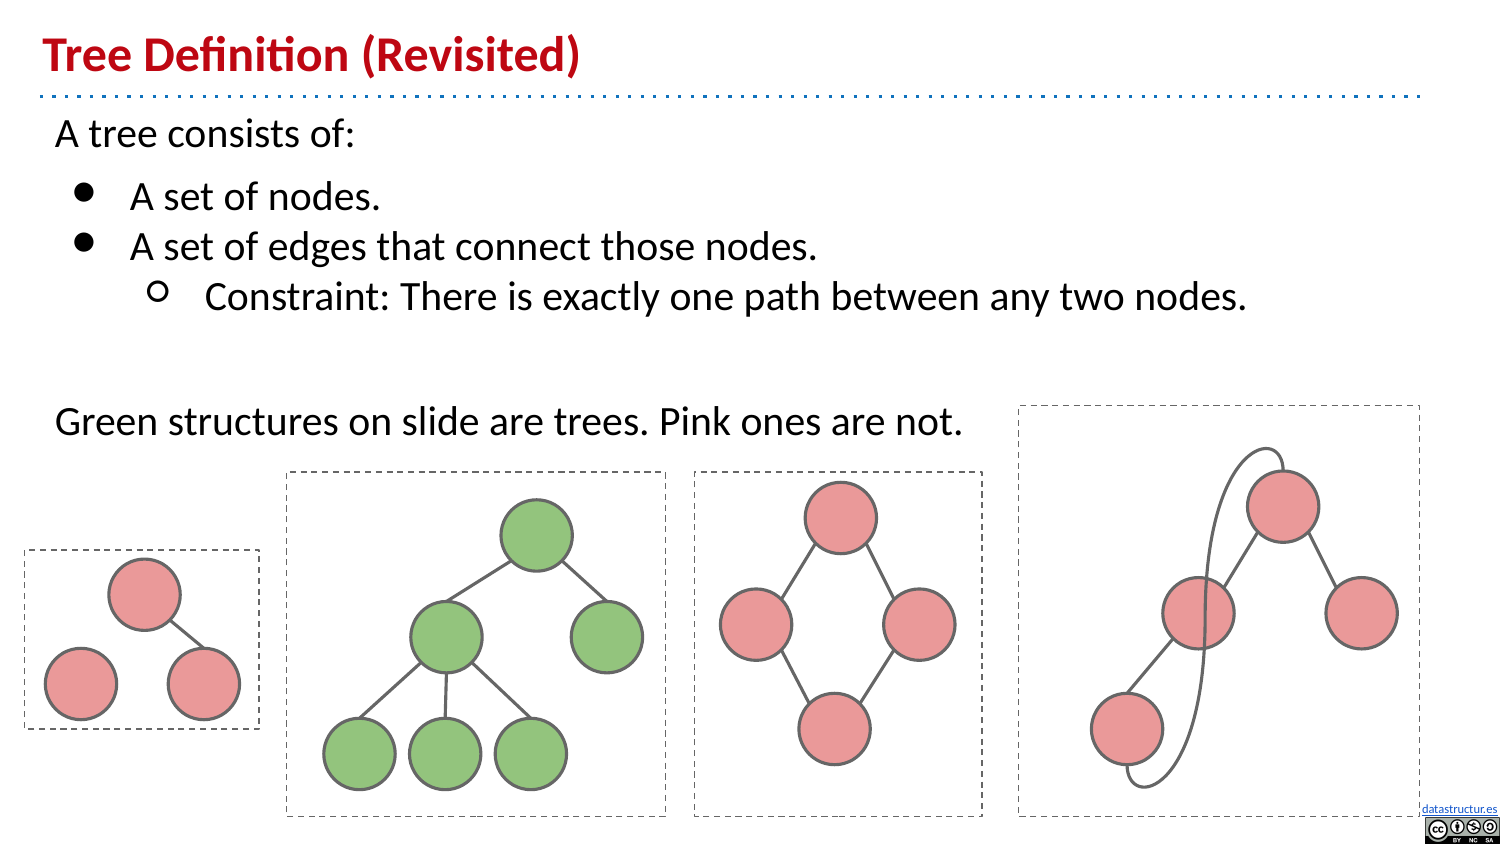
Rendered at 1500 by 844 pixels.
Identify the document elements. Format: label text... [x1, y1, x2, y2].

picture [1425, 817, 1500, 844]
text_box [45, 558, 240, 720]
text_box [1018, 493, 1420, 817]
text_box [323, 499, 643, 790]
text_box [694, 471, 982, 817]
list A tree consists of: A set of nodes. A set of edges that connect those nodes. Constraint: There is exactly one path between any two nodes. Green structures on slide are trees. Pink ones are not. [39, 91, 1425, 493]
text_box [286, 493, 666, 817]
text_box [1091, 470, 1398, 765]
text_box [24, 549, 260, 729]
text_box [720, 482, 956, 765]
title Tree Definition (Revisited) [27, 15, 1446, 97]
